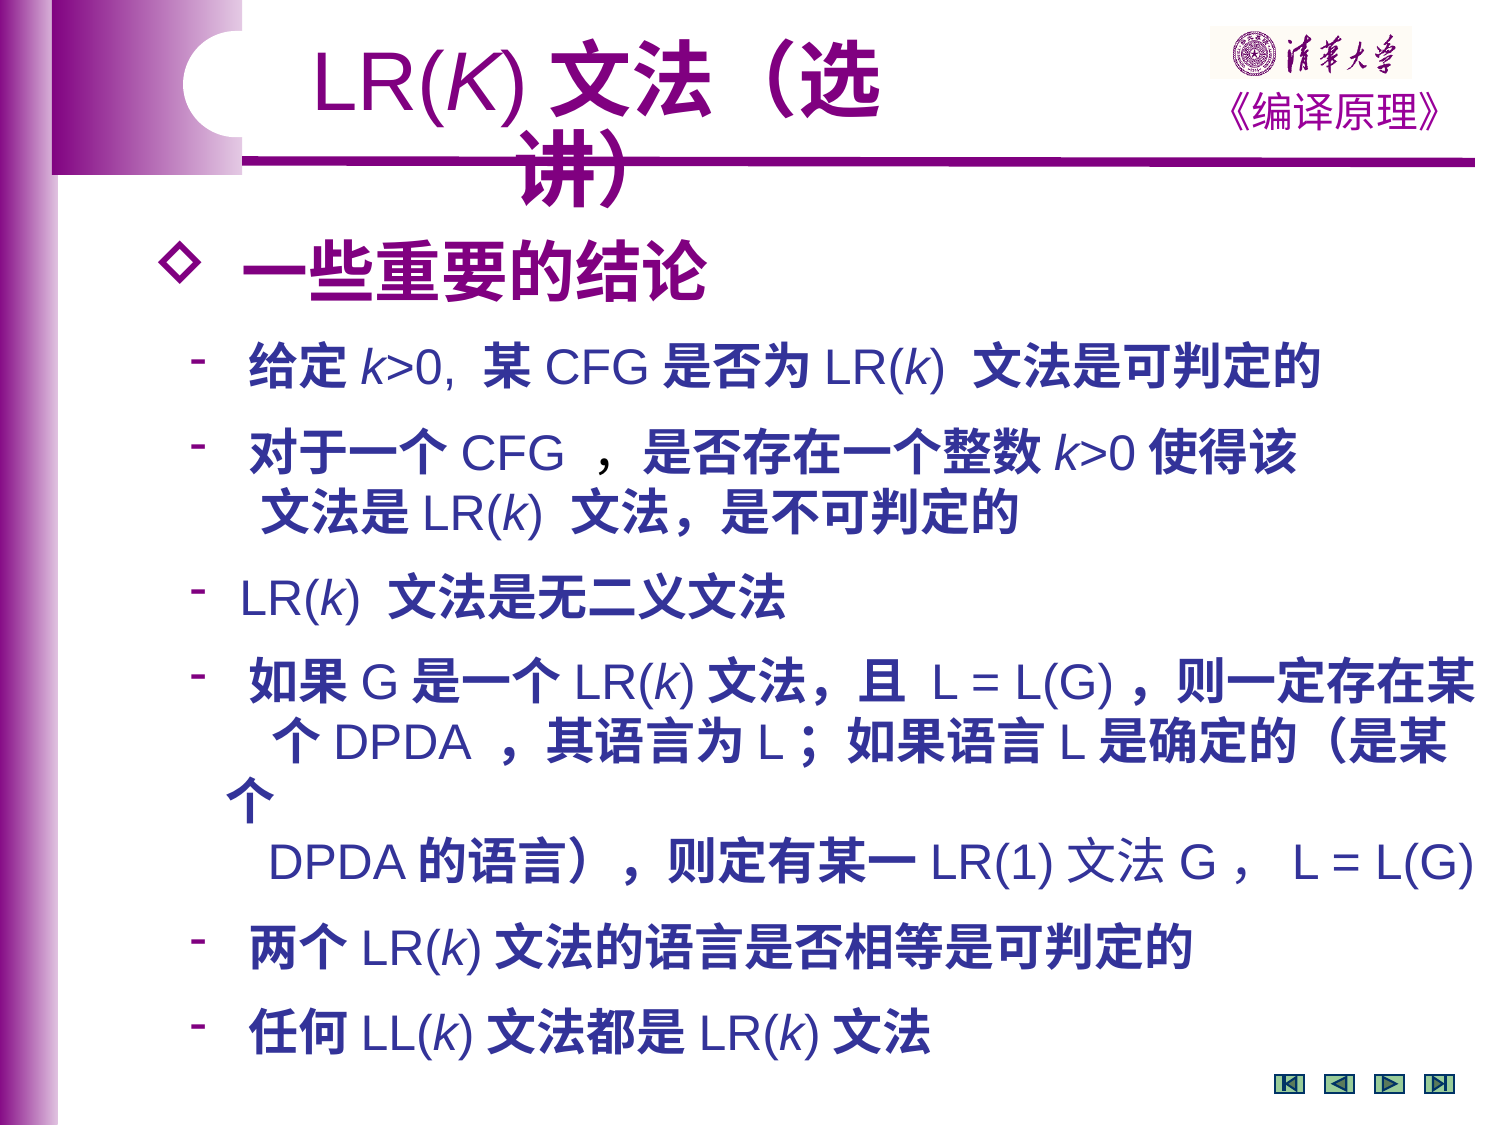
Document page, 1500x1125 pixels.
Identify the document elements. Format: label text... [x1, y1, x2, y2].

text_box LR(K)文法（选讲） [242, 30, 951, 226]
text_box [1424, 1074, 1455, 1093]
text_box [1274, 1074, 1305, 1093]
text_box 一些重要的结论 给定k>0, 某CFG是否为LR(k) 文法是可判定的 对于一个CFG ，是否存在一个整数k>0使得该 文法是LR(k) 文法，是不可判定的 LR(k) 文法是无二义文法 如果G是一个LR(k)文法，且 L = L(G)，则一定存在某 个DPDA ，其语言为L；如果语言L是确定的（是某个 DPDA的语言），则定有某一LR(1)文法G，L = L(G) 两个LR(k)文法的语言是否相等是可判定的 任何LL(k)文法都是LR(k)文法 [135, 222, 1500, 1068]
text_box [1324, 1074, 1355, 1093]
text_box [1374, 1074, 1405, 1093]
picture [1210, 26, 1412, 79]
